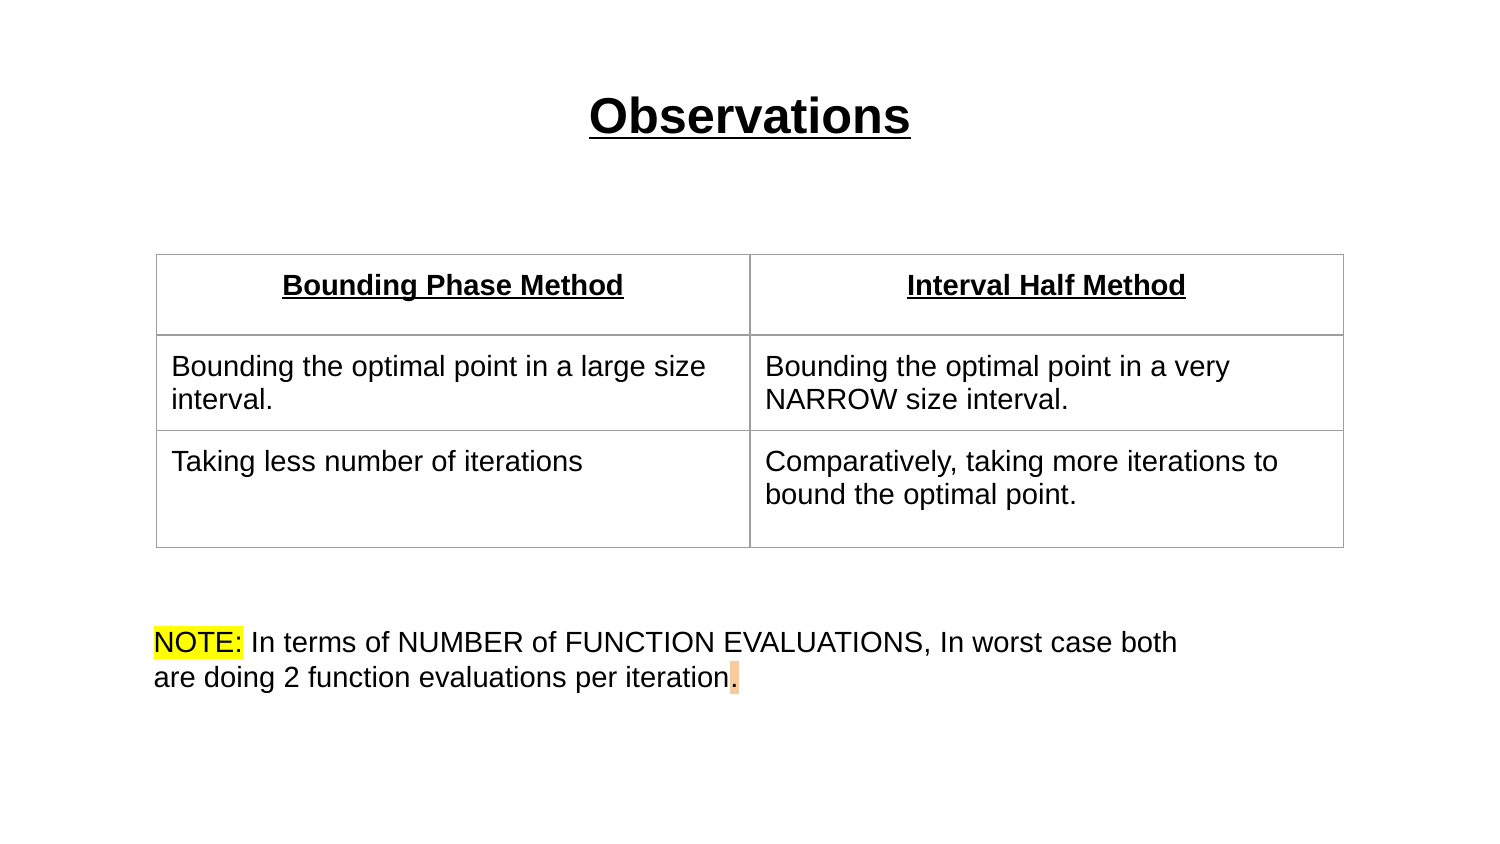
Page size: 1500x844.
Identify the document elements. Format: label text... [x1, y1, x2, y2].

table_header Interval Half Method [751, 255, 1343, 334]
table_cell Bounding the optimal point in a large size interval. [157, 336, 749, 430]
table_cell Comparatively, taking more iterations to bound the optimal point. [751, 431, 1343, 547]
table_header Bounding Phase Method [157, 255, 749, 334]
table_cell Bounding the optimal point in a very NARROW size interval. [751, 336, 1343, 430]
title Observations [51, 72, 1449, 167]
table_cell Taking less number of iterations [157, 431, 749, 547]
text_box NOTE: In terms of NUMBER of FUNCTION EVALUATIONS, In worst case both are doing 2 function evaluations per iteration. [138, 608, 1214, 709]
